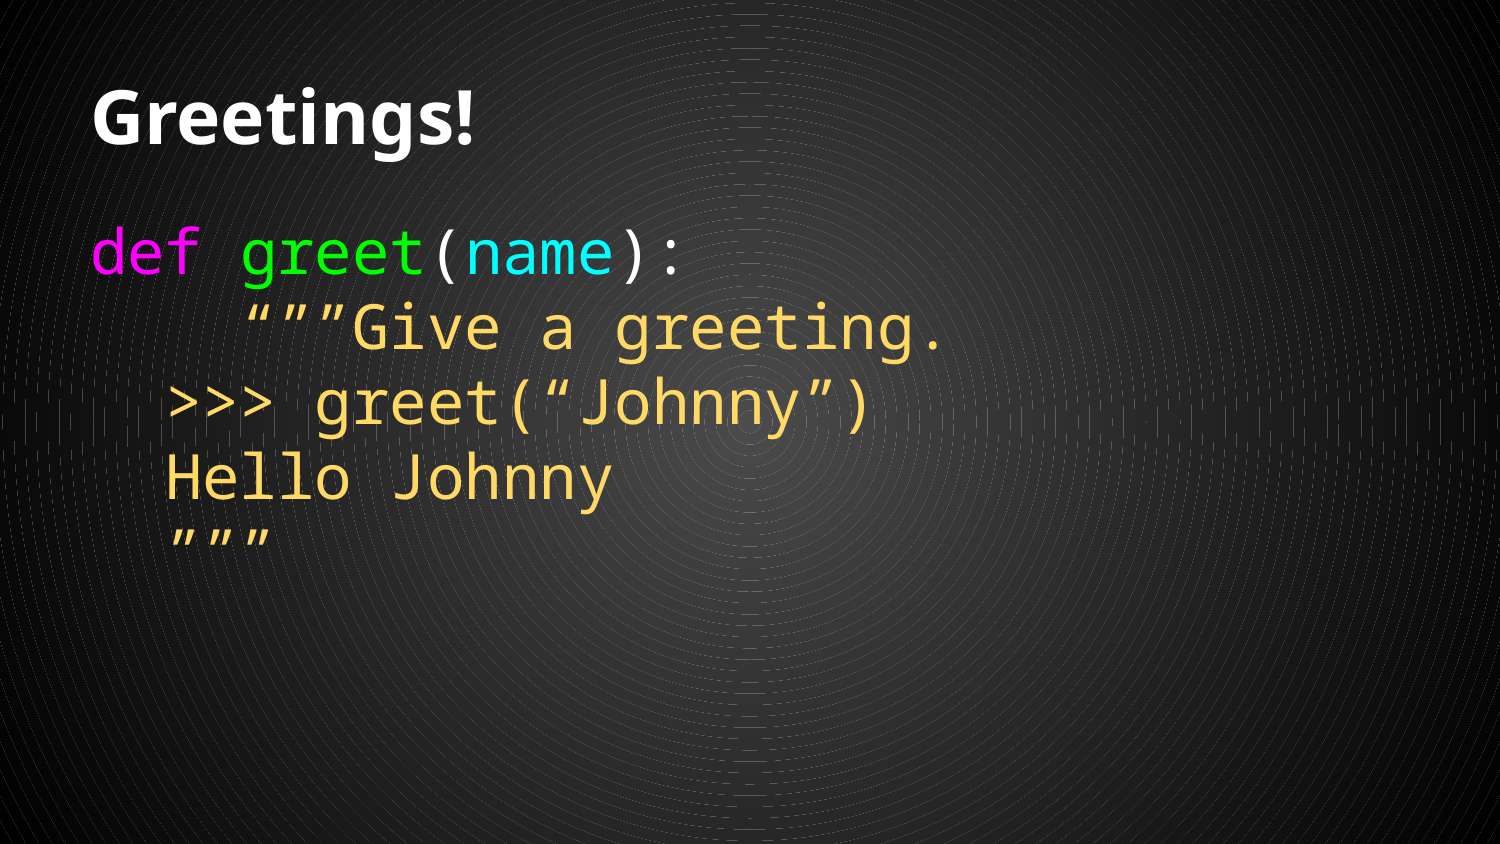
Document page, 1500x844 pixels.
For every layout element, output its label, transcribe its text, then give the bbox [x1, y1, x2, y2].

list def greet(name): “””Give a greeting. >>> greet(“Johnny”) Hello Johnny ””” [75, 196, 1425, 808]
title Greetings! [75, 33, 1425, 175]
